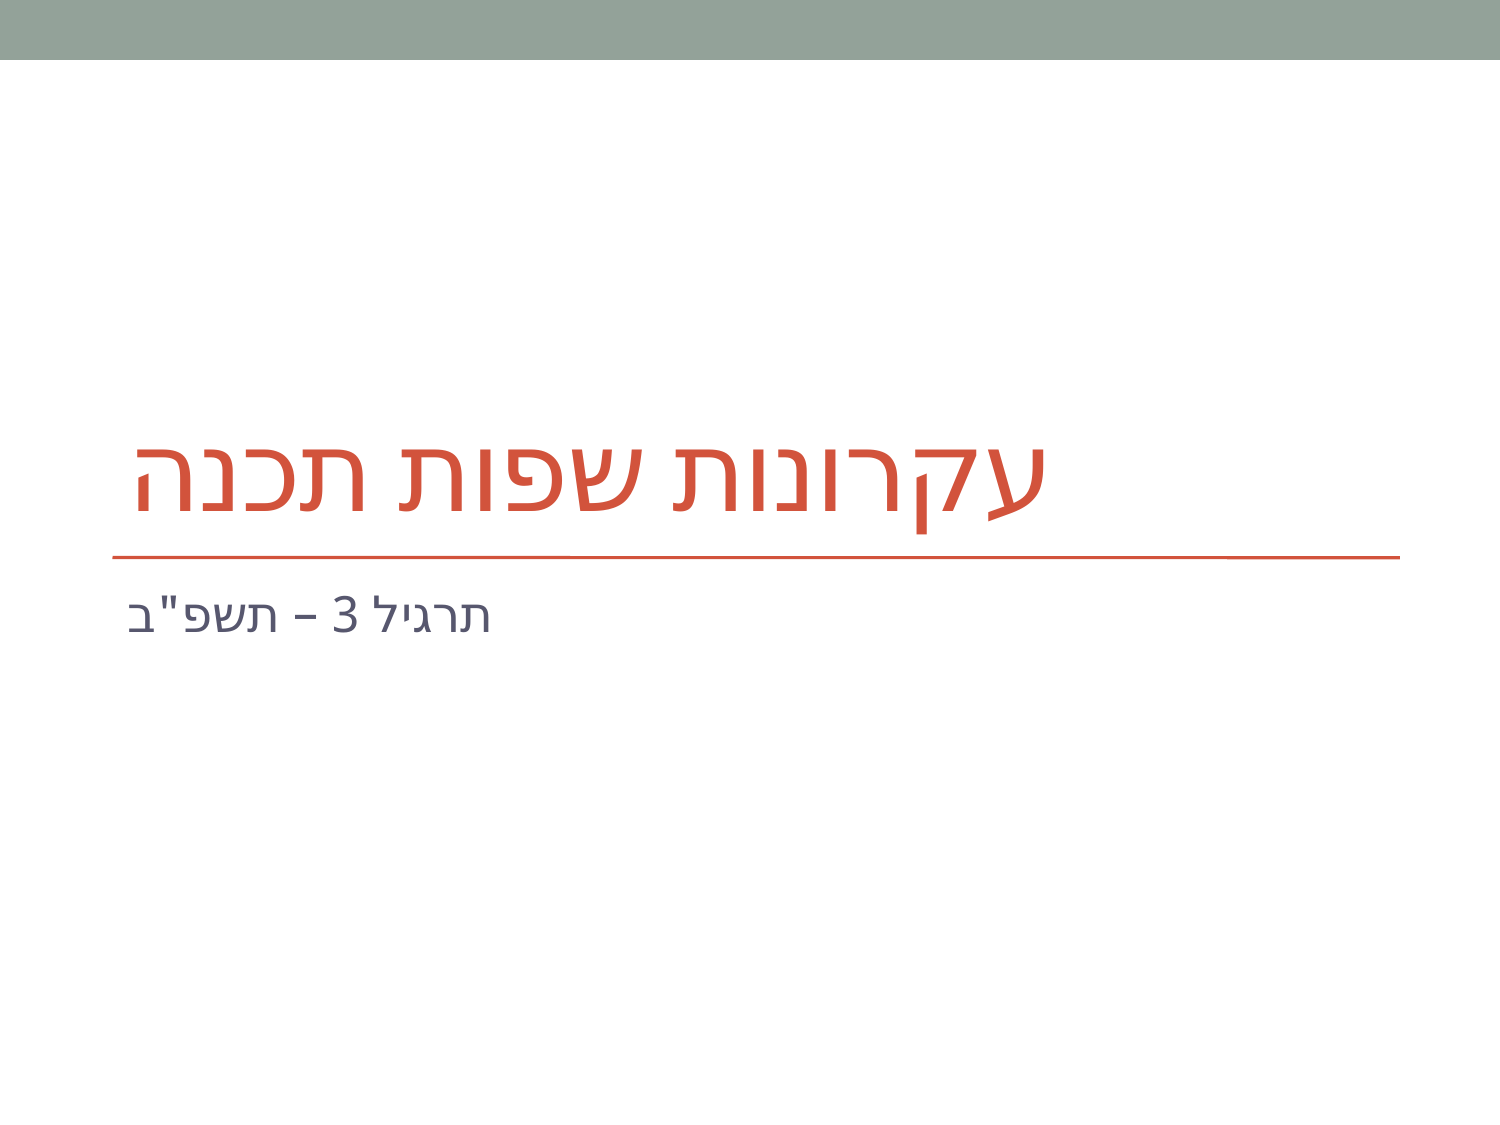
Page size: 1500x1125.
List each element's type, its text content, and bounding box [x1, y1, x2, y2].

subtitle תרגיל 3 – תשפ"ב [112, 575, 1163, 863]
title עקרונות שפות תכנה [112, 224, 1400, 542]
